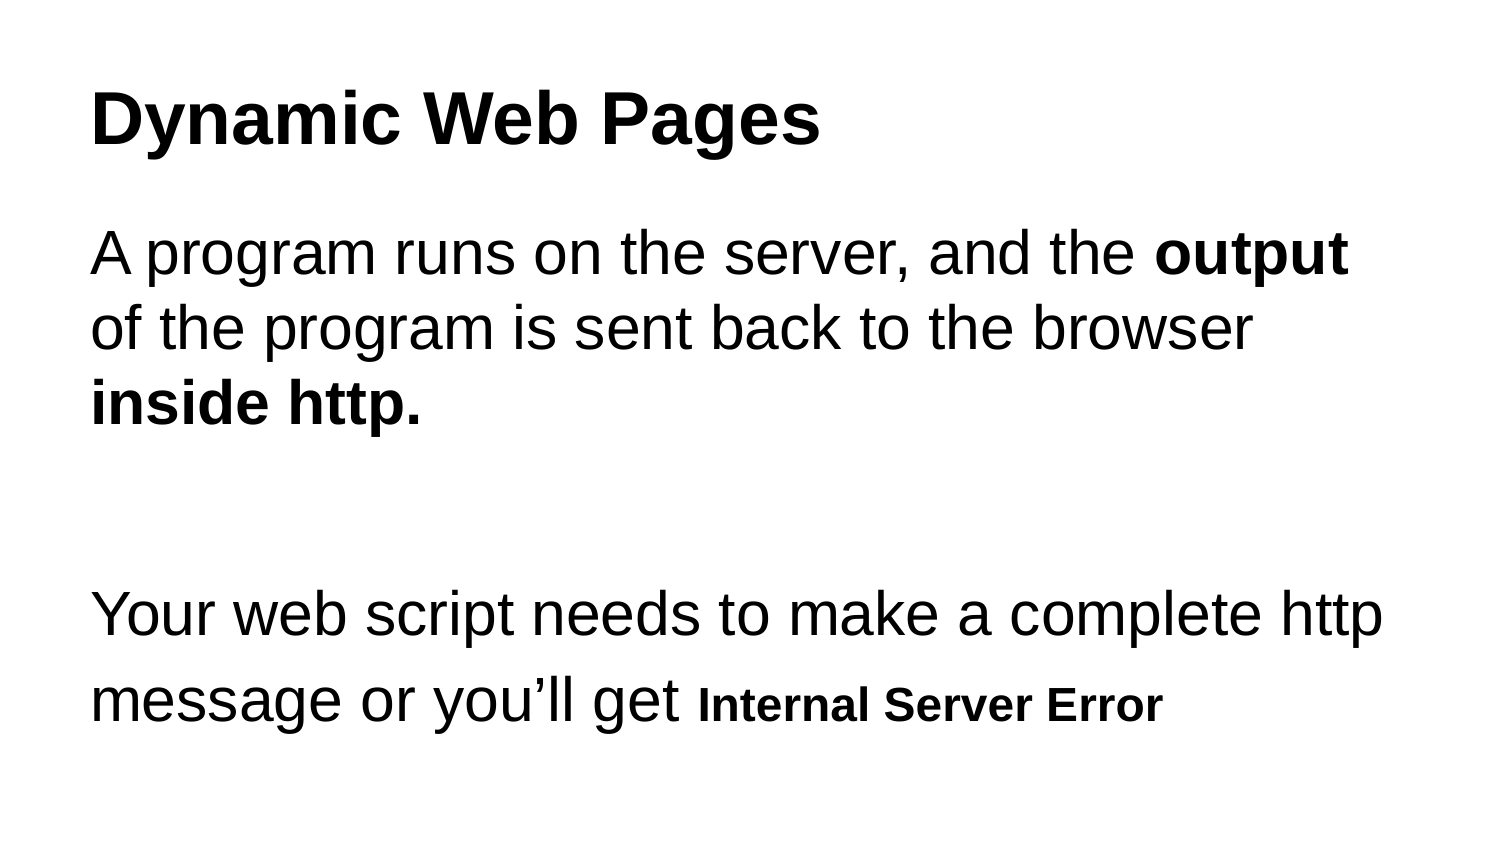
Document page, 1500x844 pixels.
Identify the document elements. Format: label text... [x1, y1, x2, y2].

title Dynamic Web Pages [75, 33, 1425, 175]
list A program runs on the server, and the output of the program is sent back to the browser inside http. Your web script needs to make a complete http message or you’ll get Internal Server Error [75, 196, 1425, 808]
